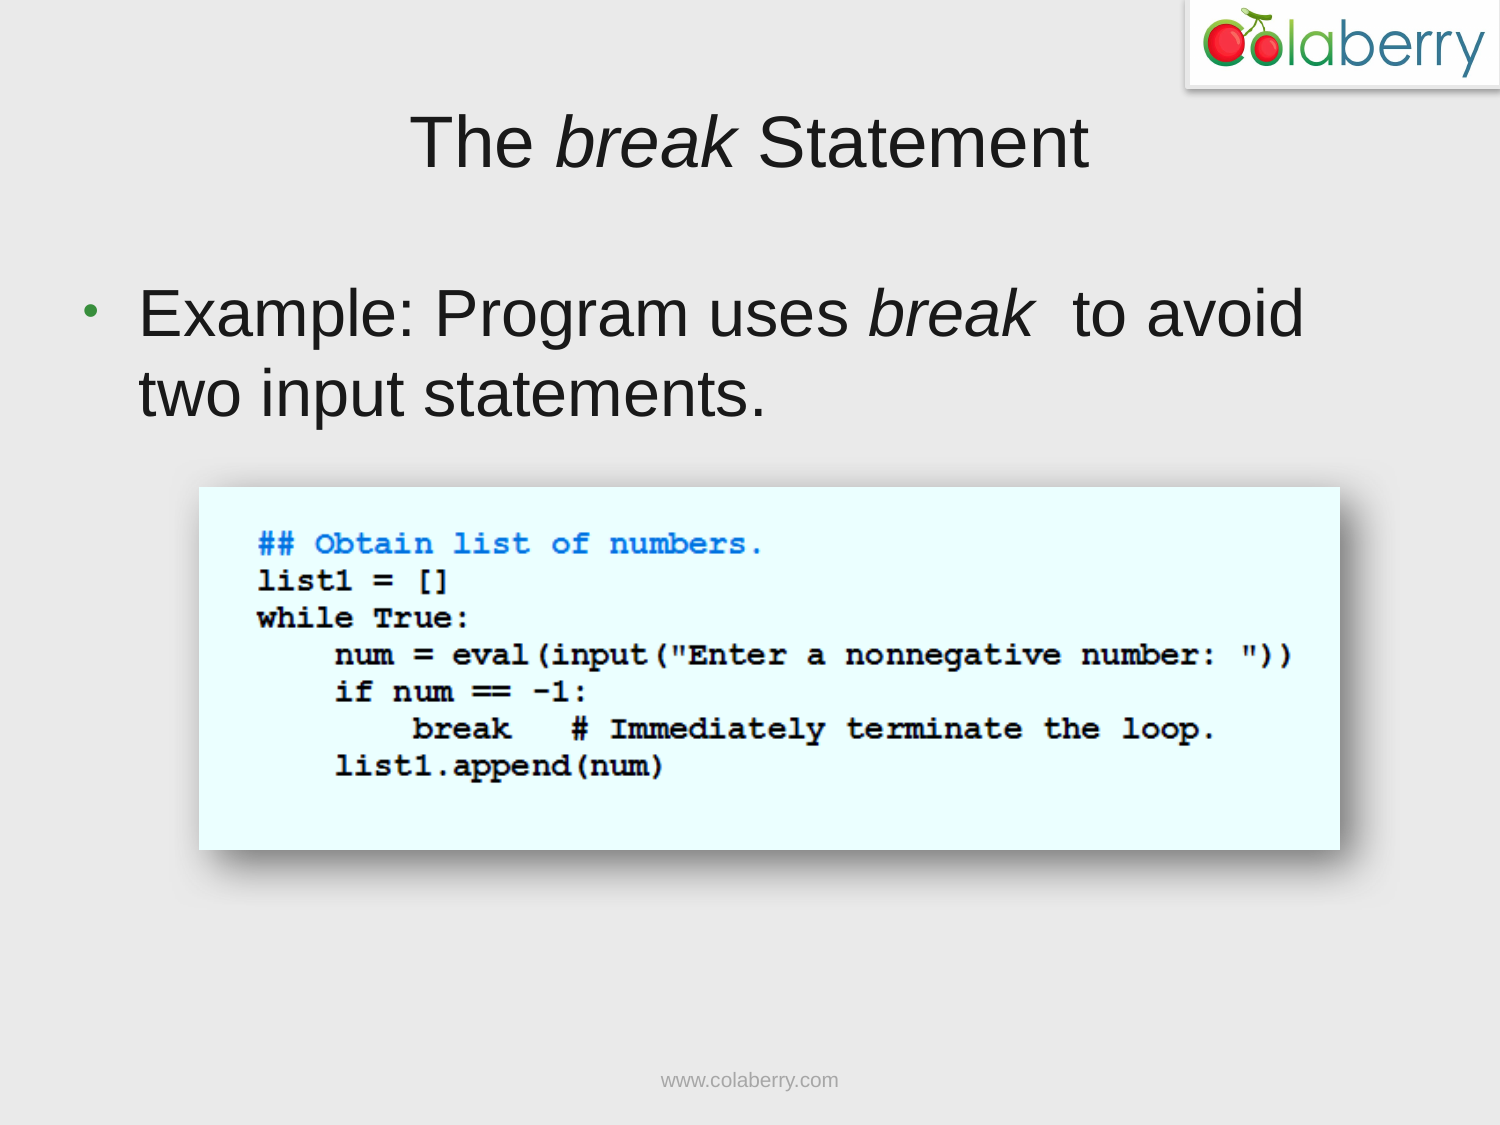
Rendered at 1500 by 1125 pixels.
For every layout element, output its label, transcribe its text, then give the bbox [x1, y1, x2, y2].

title The break Statement [74, 14, 1426, 261]
picture [199, 487, 1340, 851]
list Example: Program uses break to avoid two input statements. [74, 261, 1426, 1125]
picture [1190, 0, 1499, 85]
